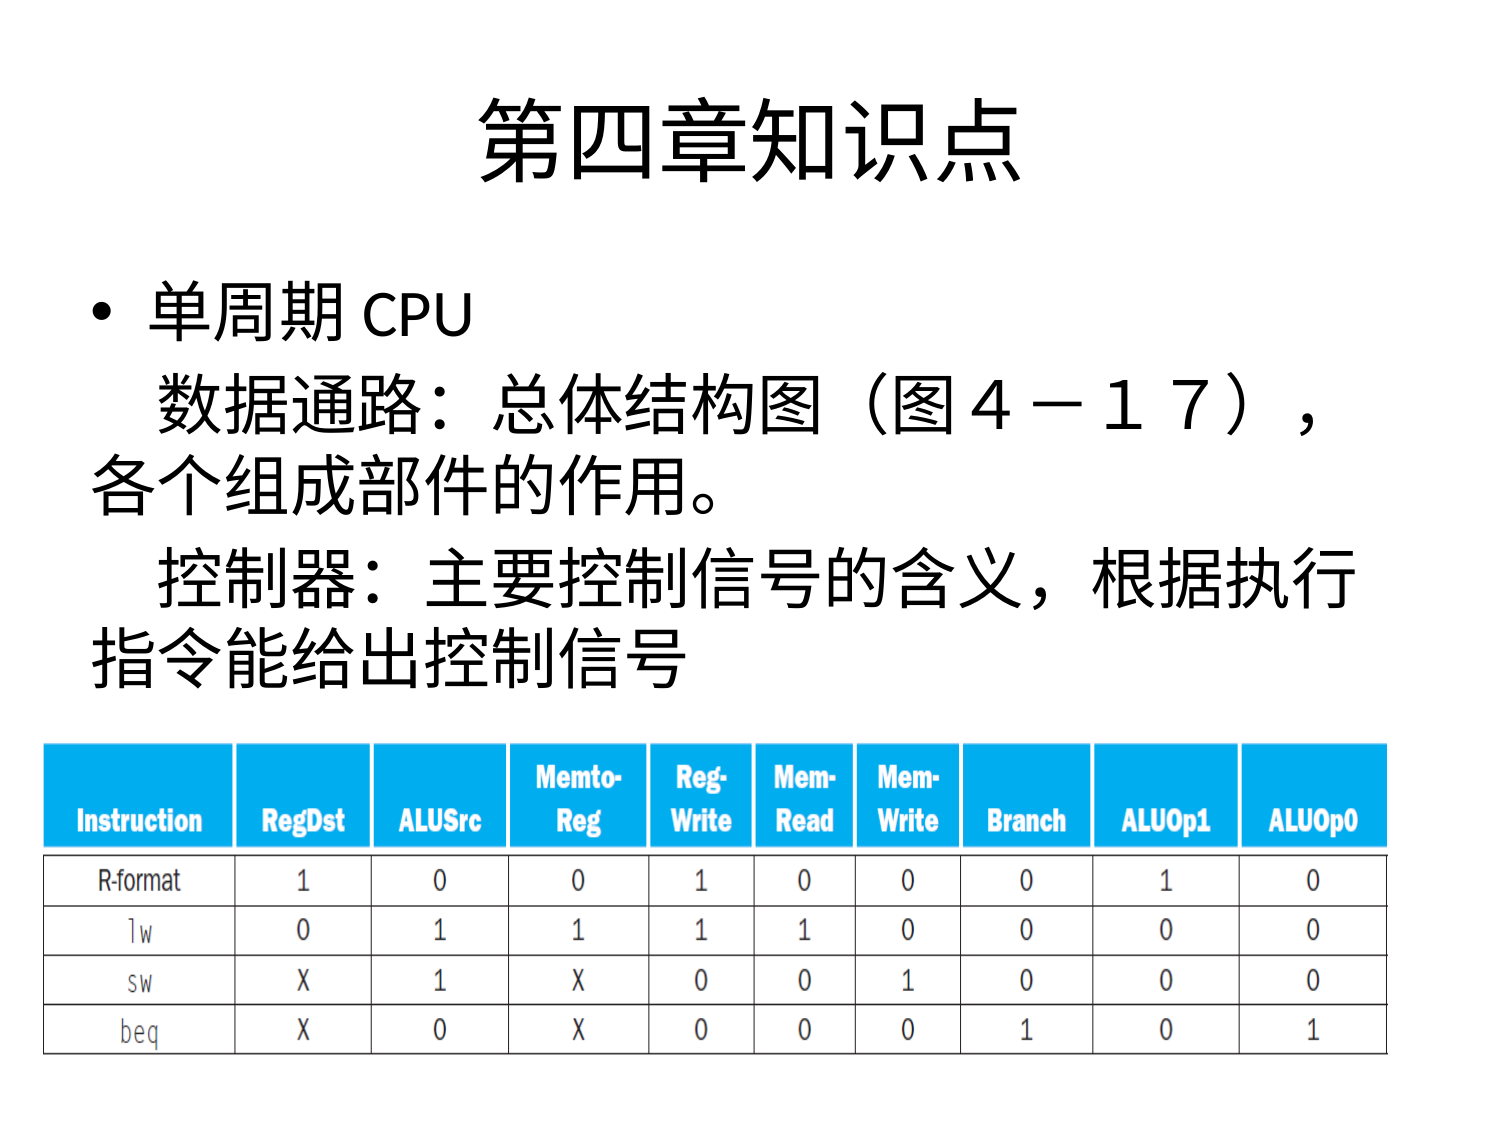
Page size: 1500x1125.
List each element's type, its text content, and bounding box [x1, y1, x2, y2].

title 第四章知识点 [75, 45, 1425, 233]
list 单周期CPU 数据通路：总体结构图（图４－１７），各个组成部件的作用。 控制器：主要控制信号的含义，根据执行指令能给出控制信号 [75, 262, 1425, 1005]
picture [36, 739, 1392, 1059]
